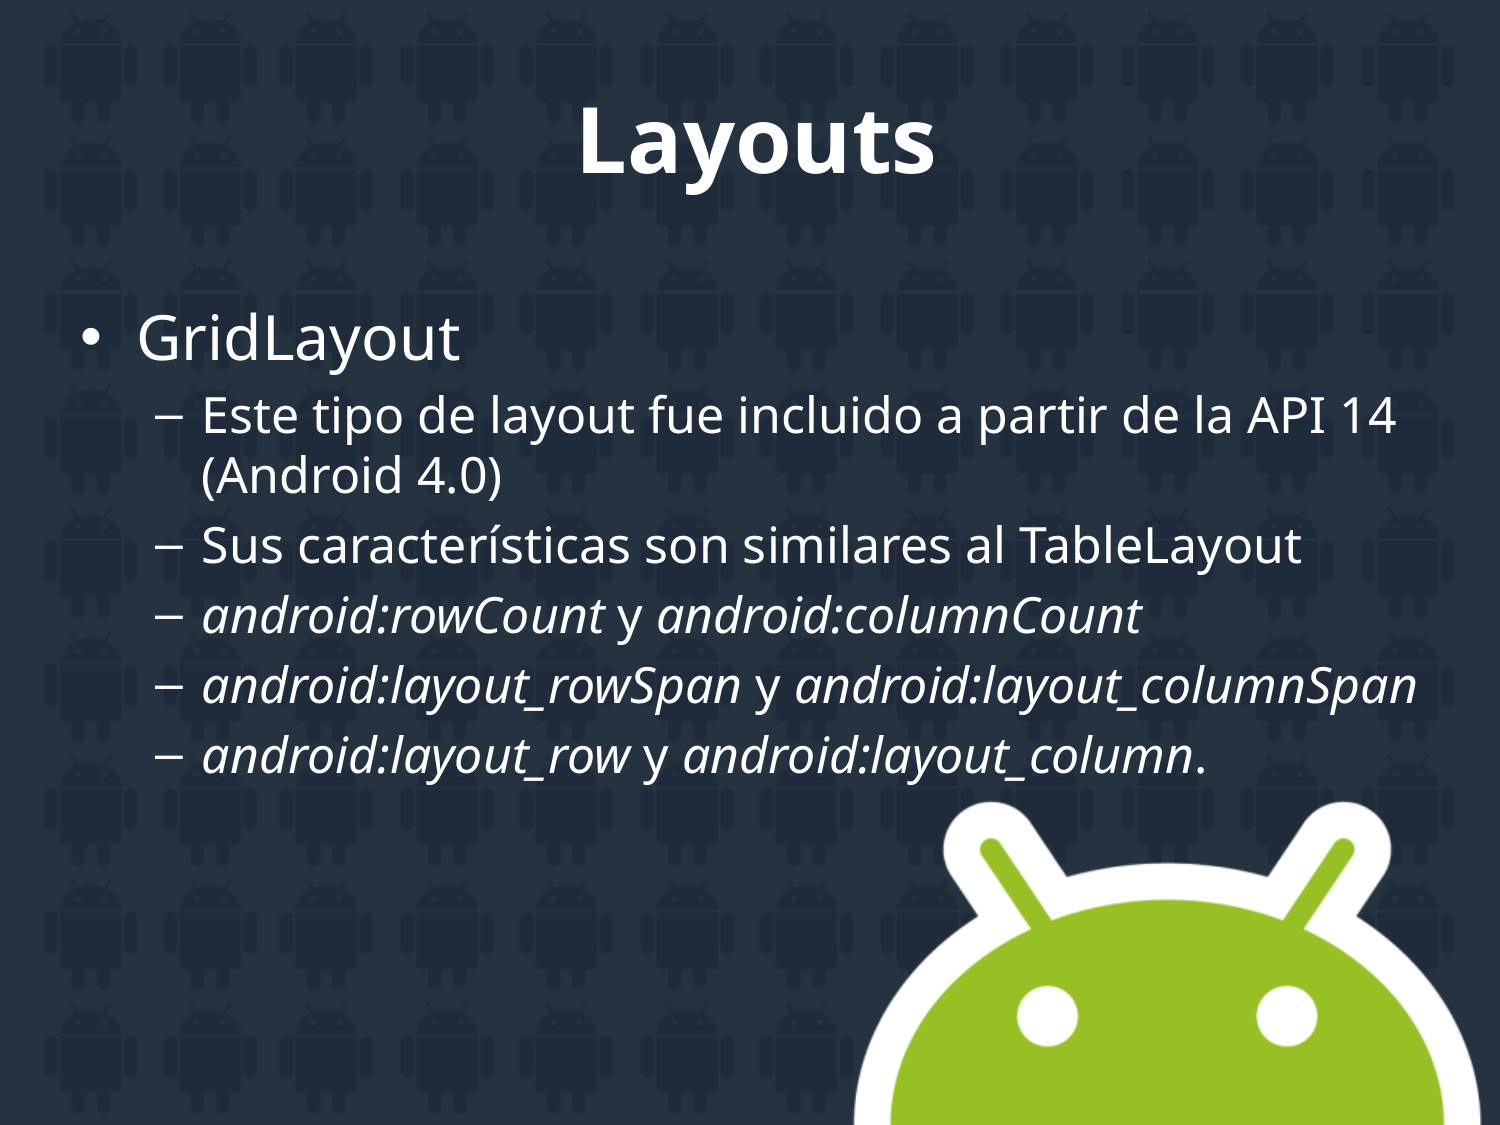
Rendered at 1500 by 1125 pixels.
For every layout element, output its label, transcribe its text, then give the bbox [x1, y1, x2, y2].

list GridLayout Este tipo de layout fue incluido a partir de la API 14 (Android 4.0) Sus características son similares al TableLayout android:rowCount y android:columnCount android:layout_rowSpan y android:layout_columnSpan android:layout_row y android:layout_column. [64, 290, 1436, 1005]
title Layouts [171, 42, 1343, 231]
picture [0, 0, 1500, 1125]
